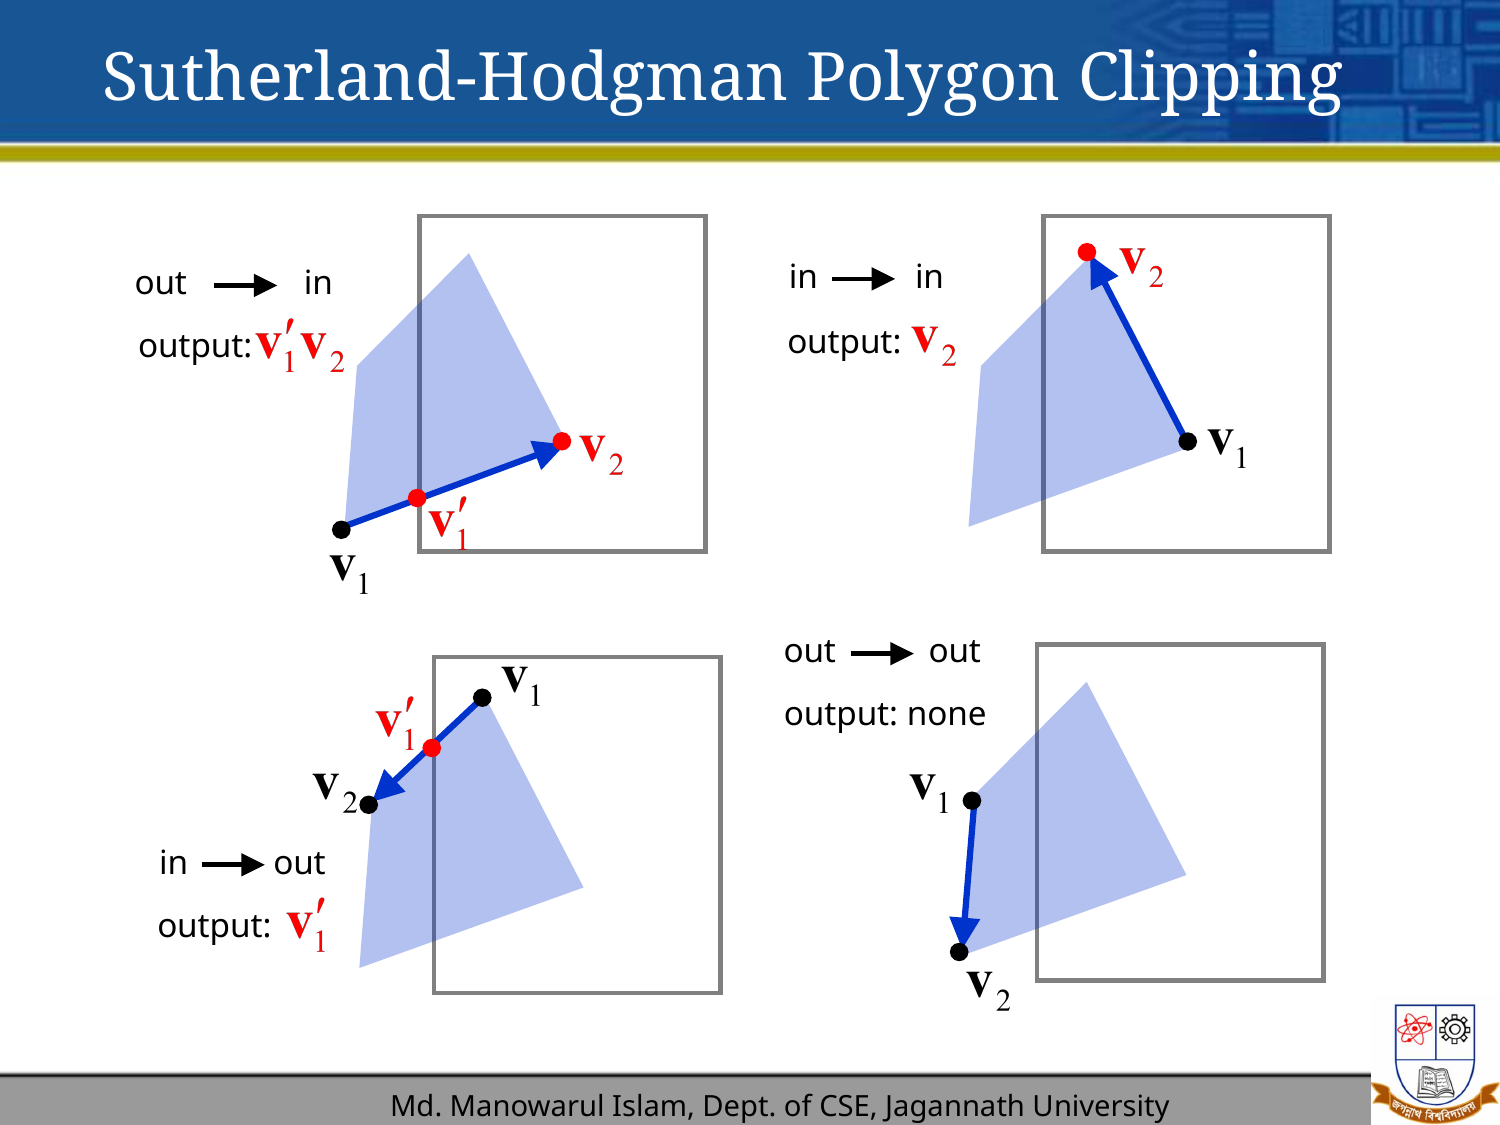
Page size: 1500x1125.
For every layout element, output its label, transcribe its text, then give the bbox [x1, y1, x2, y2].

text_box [126, 833, 348, 965]
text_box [318, 215, 706, 608]
picture [0, 0, 1500, 1125]
text_box Sutherland-Hodgman Polygon Clipping [87, 26, 1403, 150]
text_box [113, 253, 366, 386]
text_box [755, 247, 978, 379]
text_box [302, 637, 721, 994]
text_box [968, 215, 1330, 553]
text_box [762, 621, 1009, 741]
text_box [899, 644, 1324, 1024]
